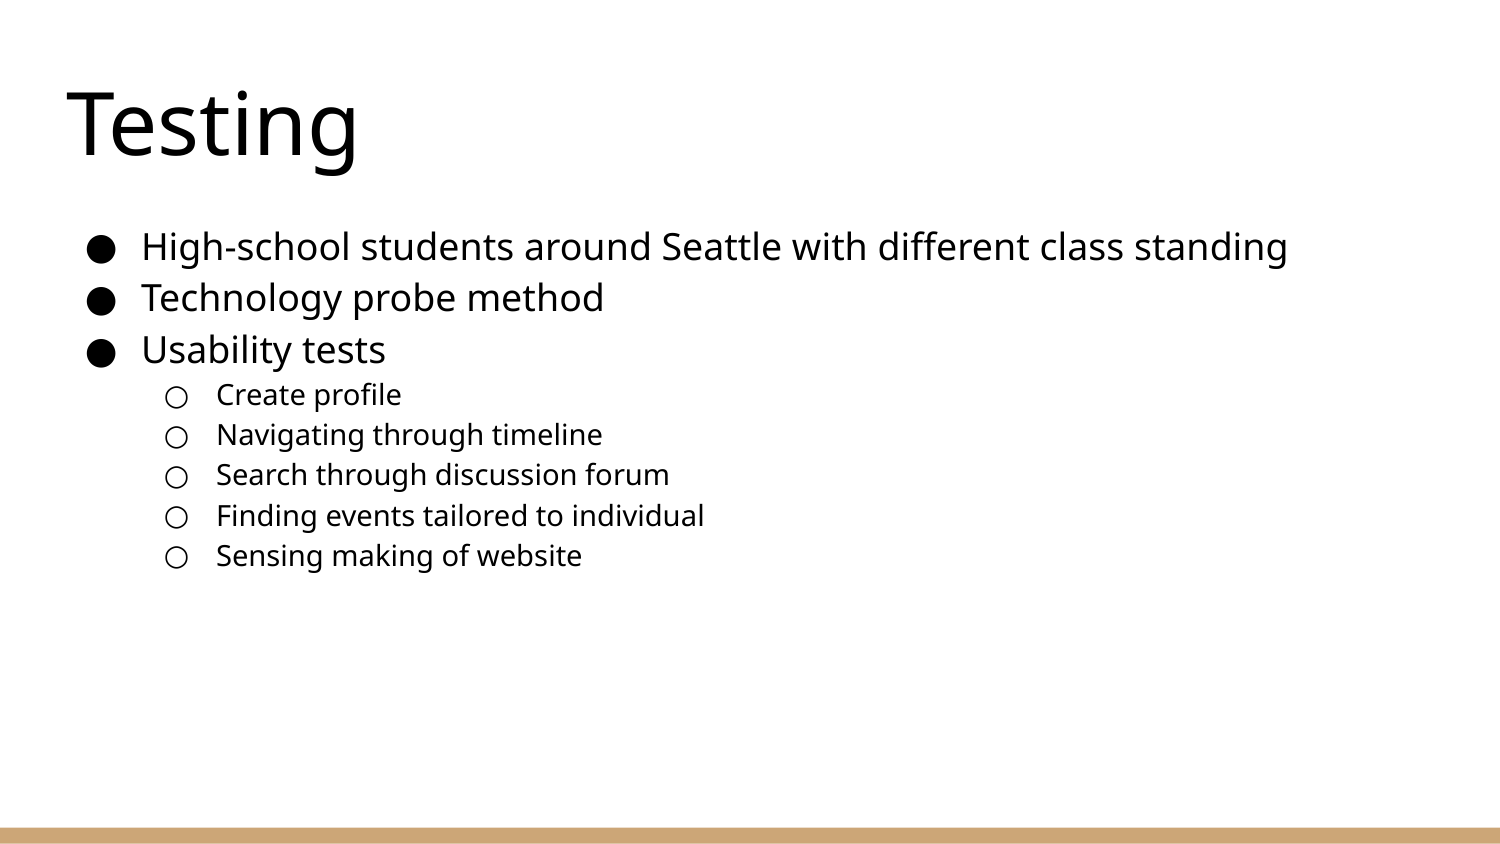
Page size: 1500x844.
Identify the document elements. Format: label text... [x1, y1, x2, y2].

title Testing [51, 51, 1449, 189]
list High-school students around Seattle with different class standing Technology probe method Usability tests Create profile Navigating through timeline Search through discussion forum Finding events tailored to individual Sensing making of website [51, 200, 1449, 752]
